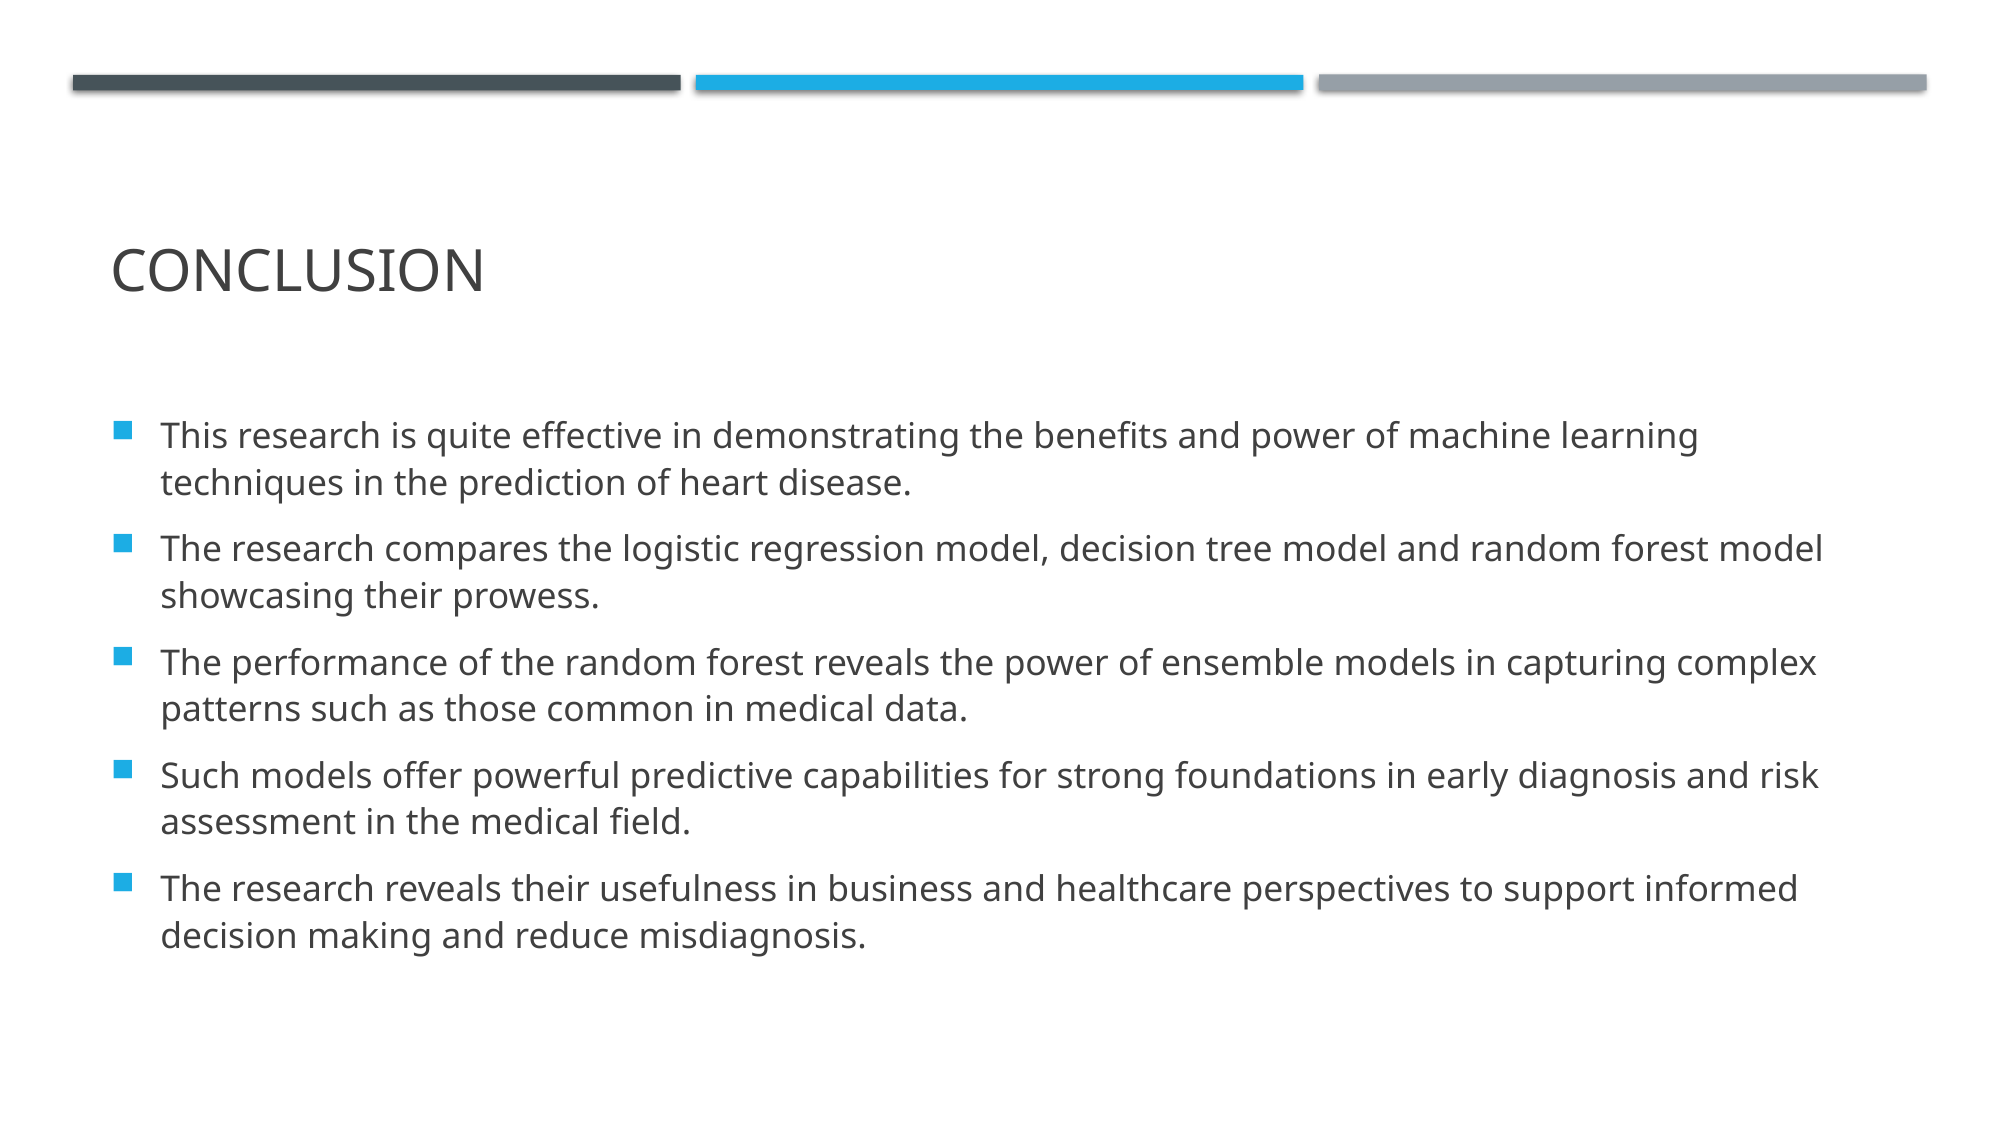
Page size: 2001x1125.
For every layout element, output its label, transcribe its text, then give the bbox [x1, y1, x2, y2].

title Conclusion [95, 115, 1905, 311]
list This research is quite effective in demonstrating the benefits and power of machine learning techniques in the prediction of heart disease. The research compares the logistic regression model, decision tree model and random forest model showcasing their prowess. The performance of the random forest reveals the power of ensemble models in capturing complex patterns such as those common in medical data. Such models offer powerful predictive capabilities for strong foundations in early diagnosis and risk assessment in the medical field. The research reveals their usefulness in business and healthcare perspectives to support informed decision making and reduce misdiagnosis. [95, 383, 1905, 981]
